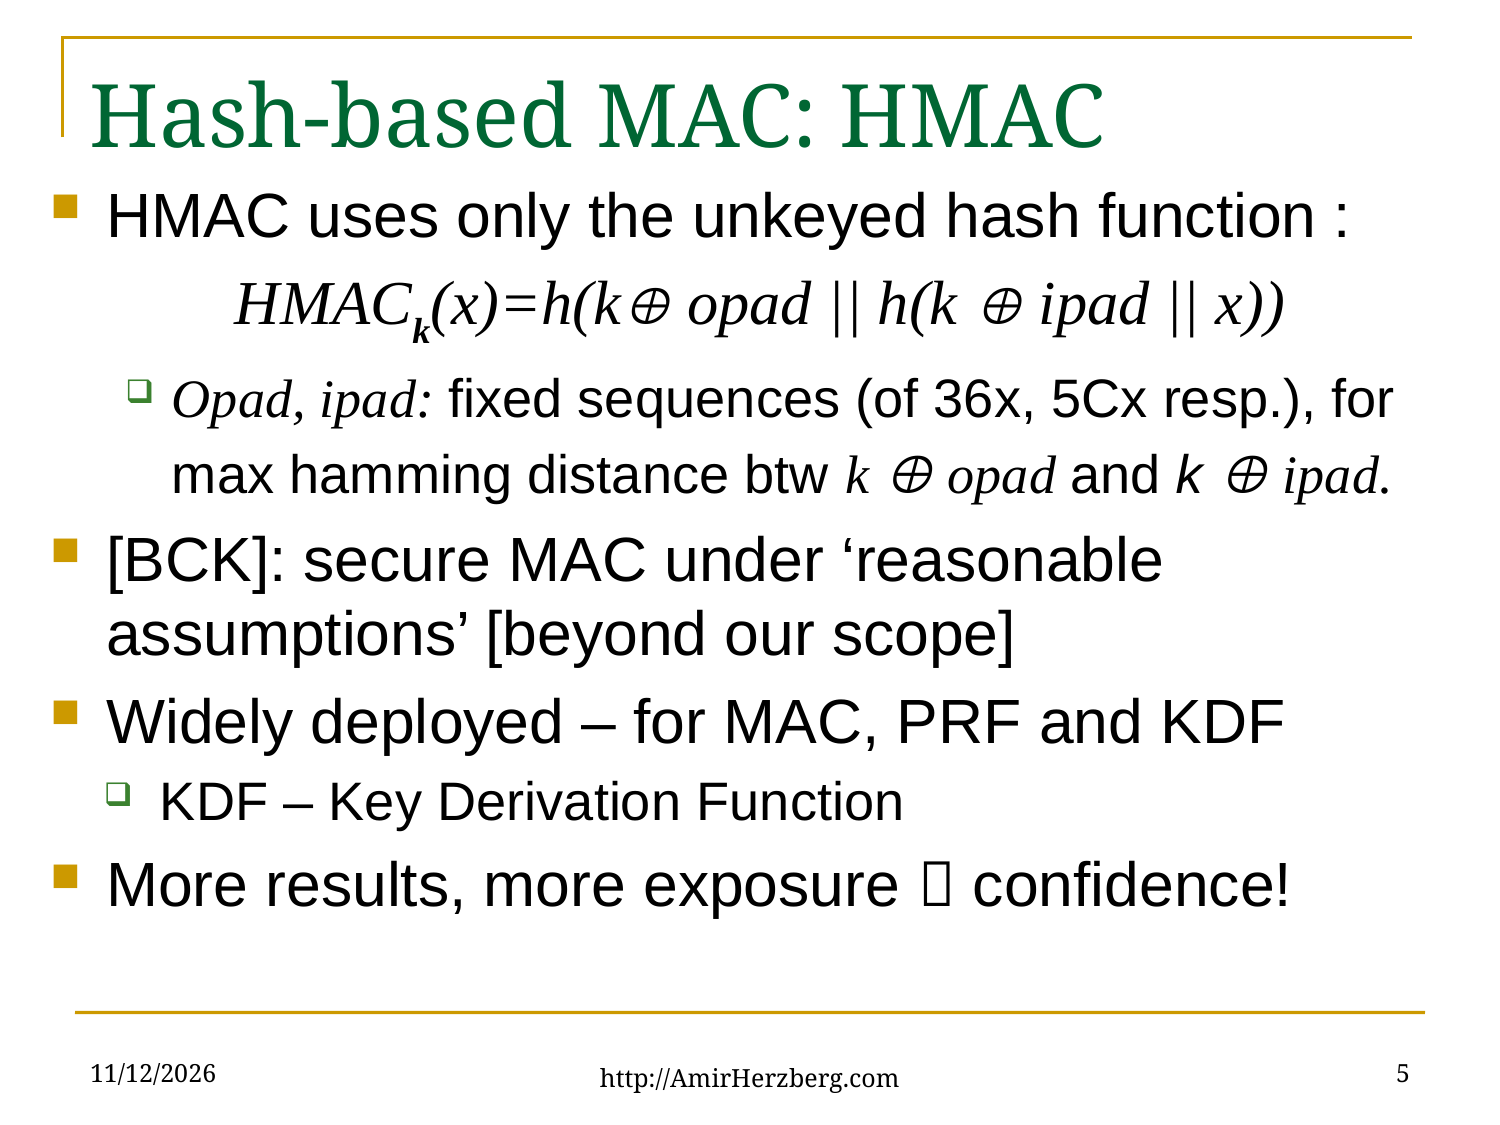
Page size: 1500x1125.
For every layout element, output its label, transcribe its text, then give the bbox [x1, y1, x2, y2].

slide_number 5 [1074, 1024, 1425, 1100]
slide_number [75, 1024, 425, 1100]
footer http://AmirHerzberg.com [512, 1025, 988, 1100]
title Hash-based MAC: HMAC [75, 52, 1446, 256]
